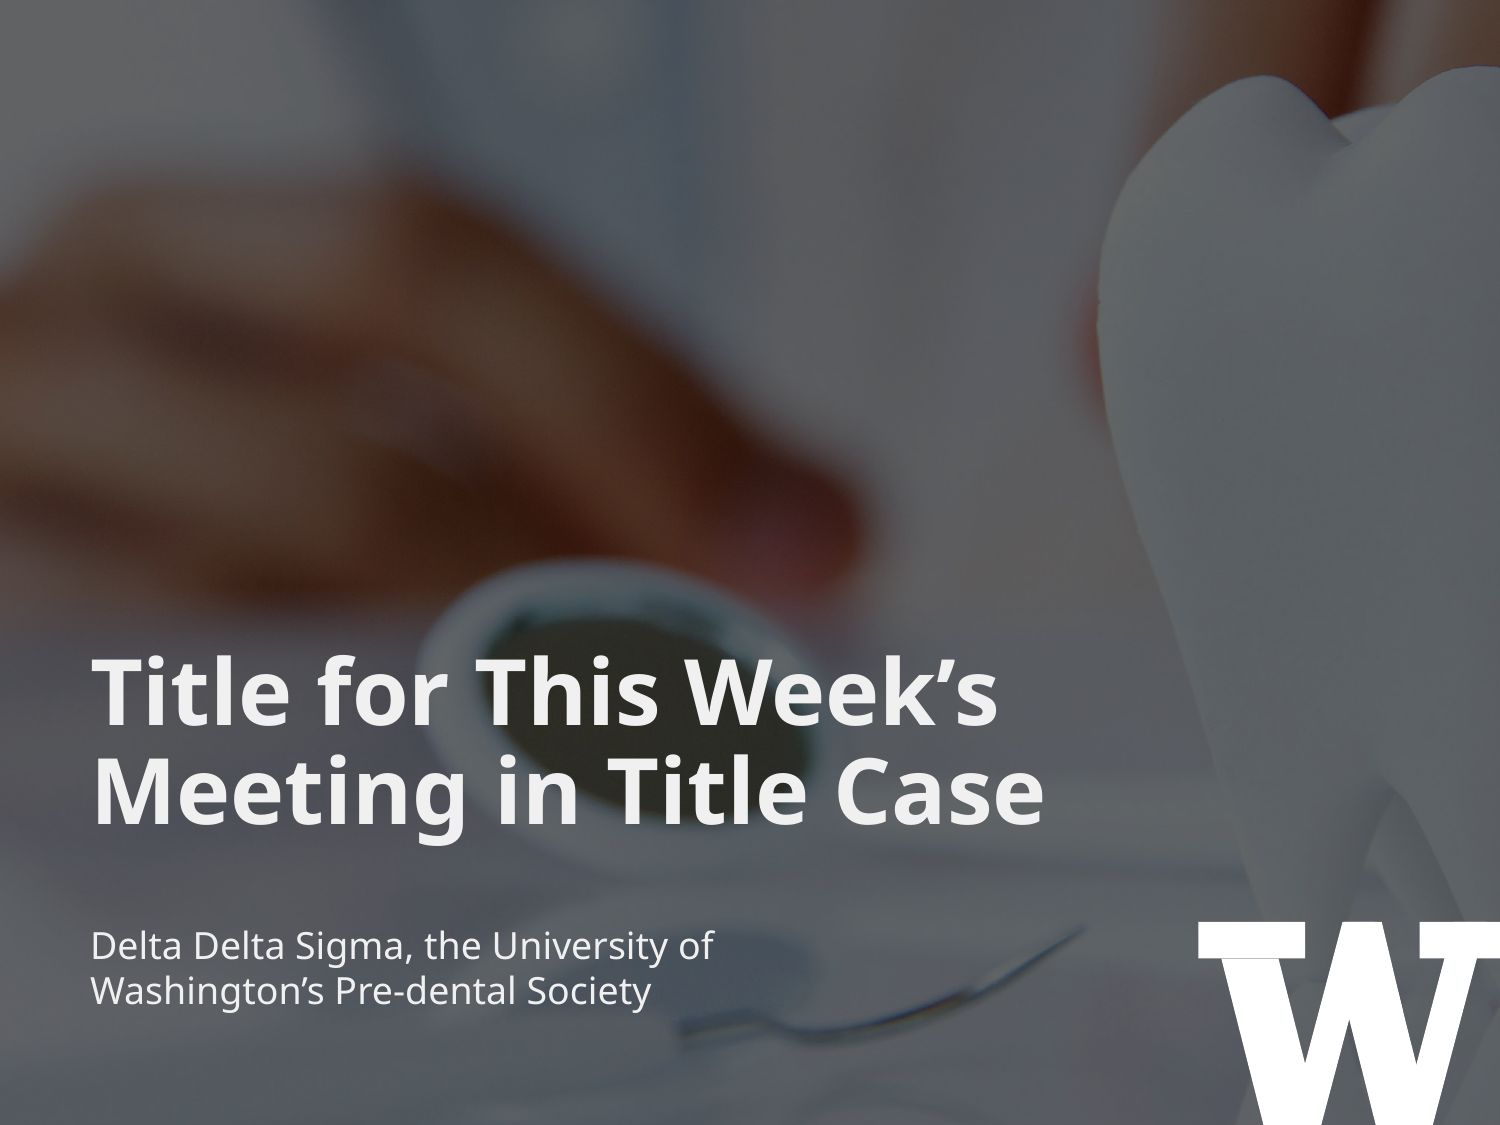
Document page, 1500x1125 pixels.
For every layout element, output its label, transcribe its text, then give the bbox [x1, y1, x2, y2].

subtitle Delta Delta Sigma, the University of Washington’s Pre-dental Society [0, 921, 1500, 1123]
title Title for This Week’s Meeting in Title Case [0, 0, 1500, 920]
